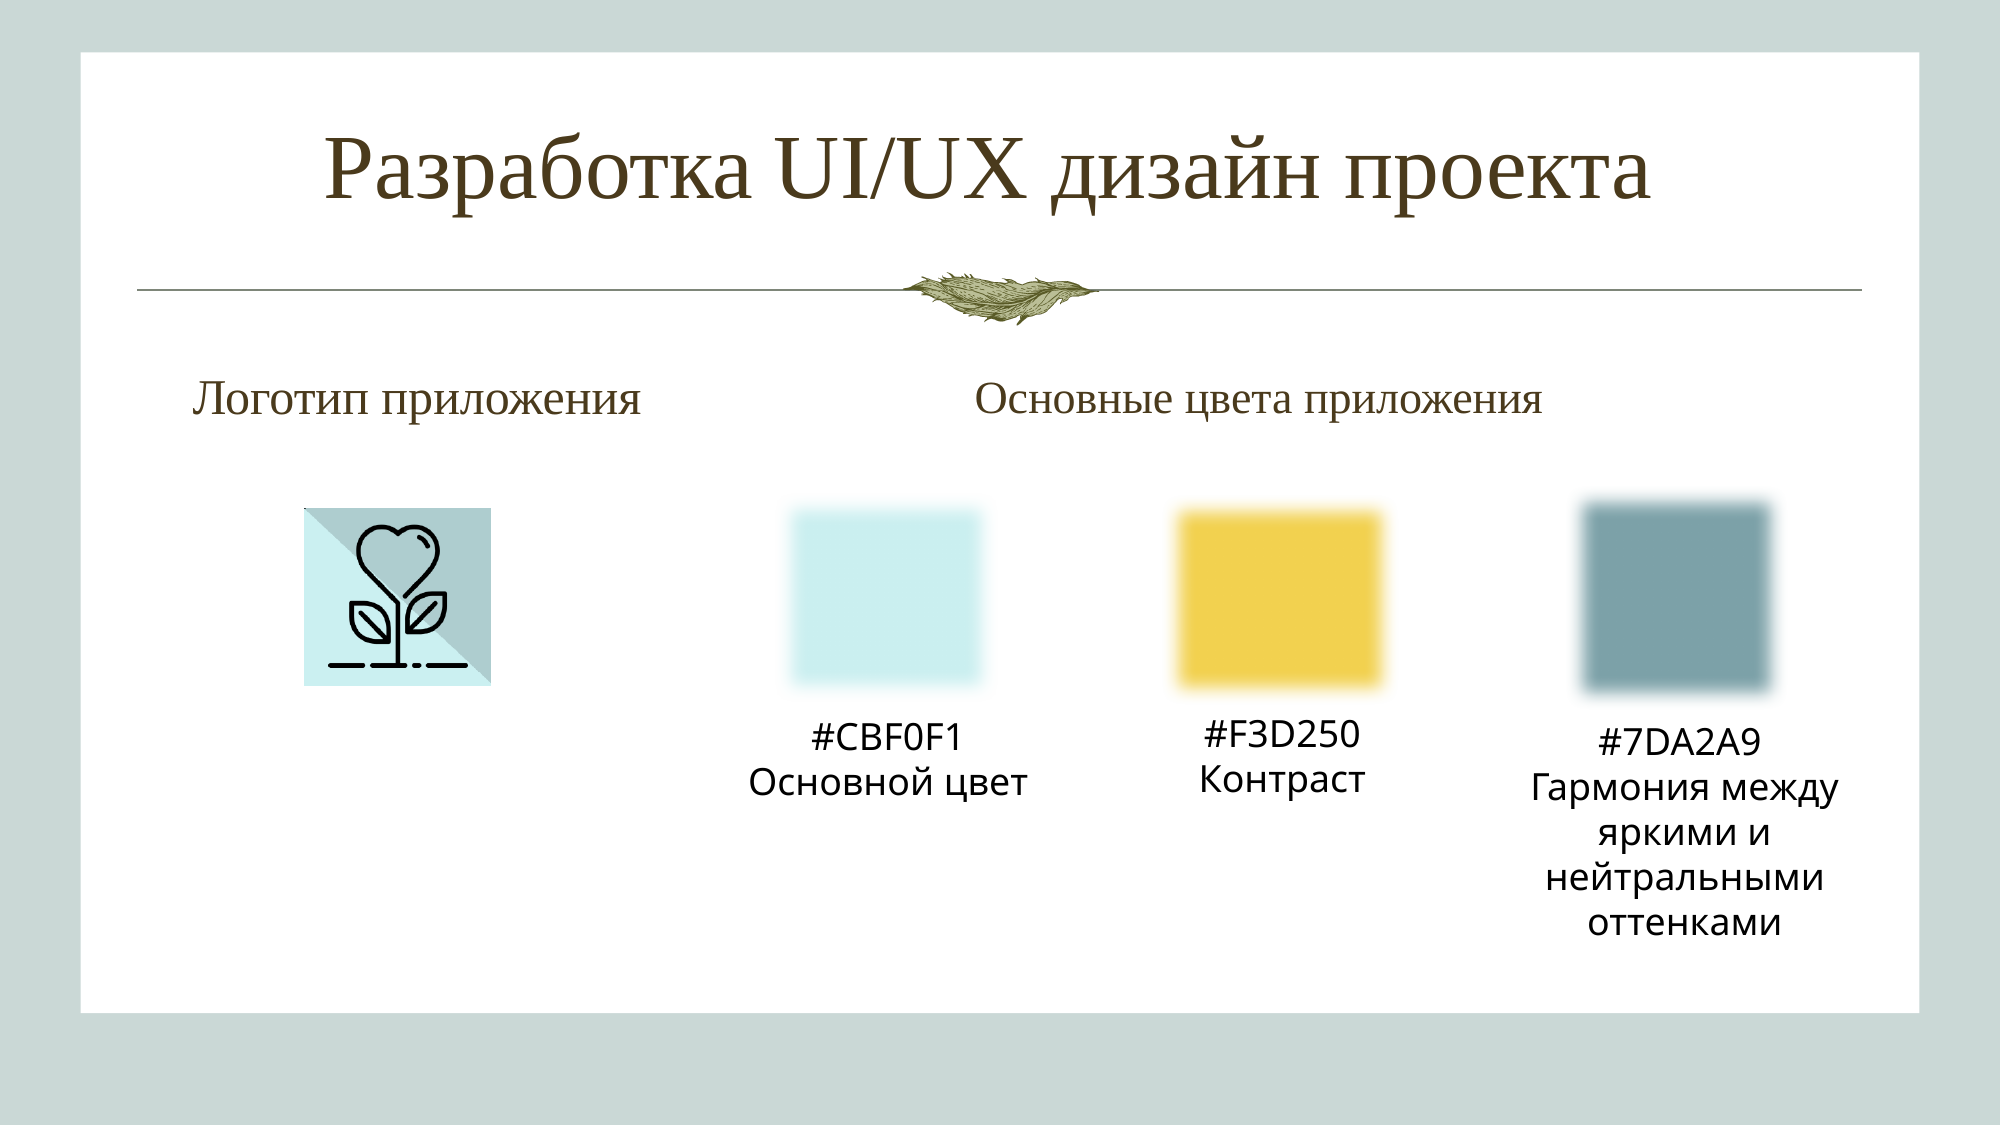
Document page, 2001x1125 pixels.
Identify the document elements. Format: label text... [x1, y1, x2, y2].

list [304, 508, 491, 686]
text_box #7DA2A9 Гармония между яркими и нейтральными оттенками [1458, 710, 1912, 951]
text_box #F3D250 Контраст [1106, 703, 1459, 808]
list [773, 491, 1000, 704]
title Разработка UI/UX дизайн проекта [137, 59, 1863, 278]
list Логотип приложения [177, 362, 704, 433]
picture [1564, 484, 1789, 711]
text_box #CBF0F1 Основной цвет [718, 705, 1059, 811]
picture [1160, 493, 1400, 706]
picture [901, 278, 1100, 326]
list Основные цвета приложения [959, 361, 1560, 432]
